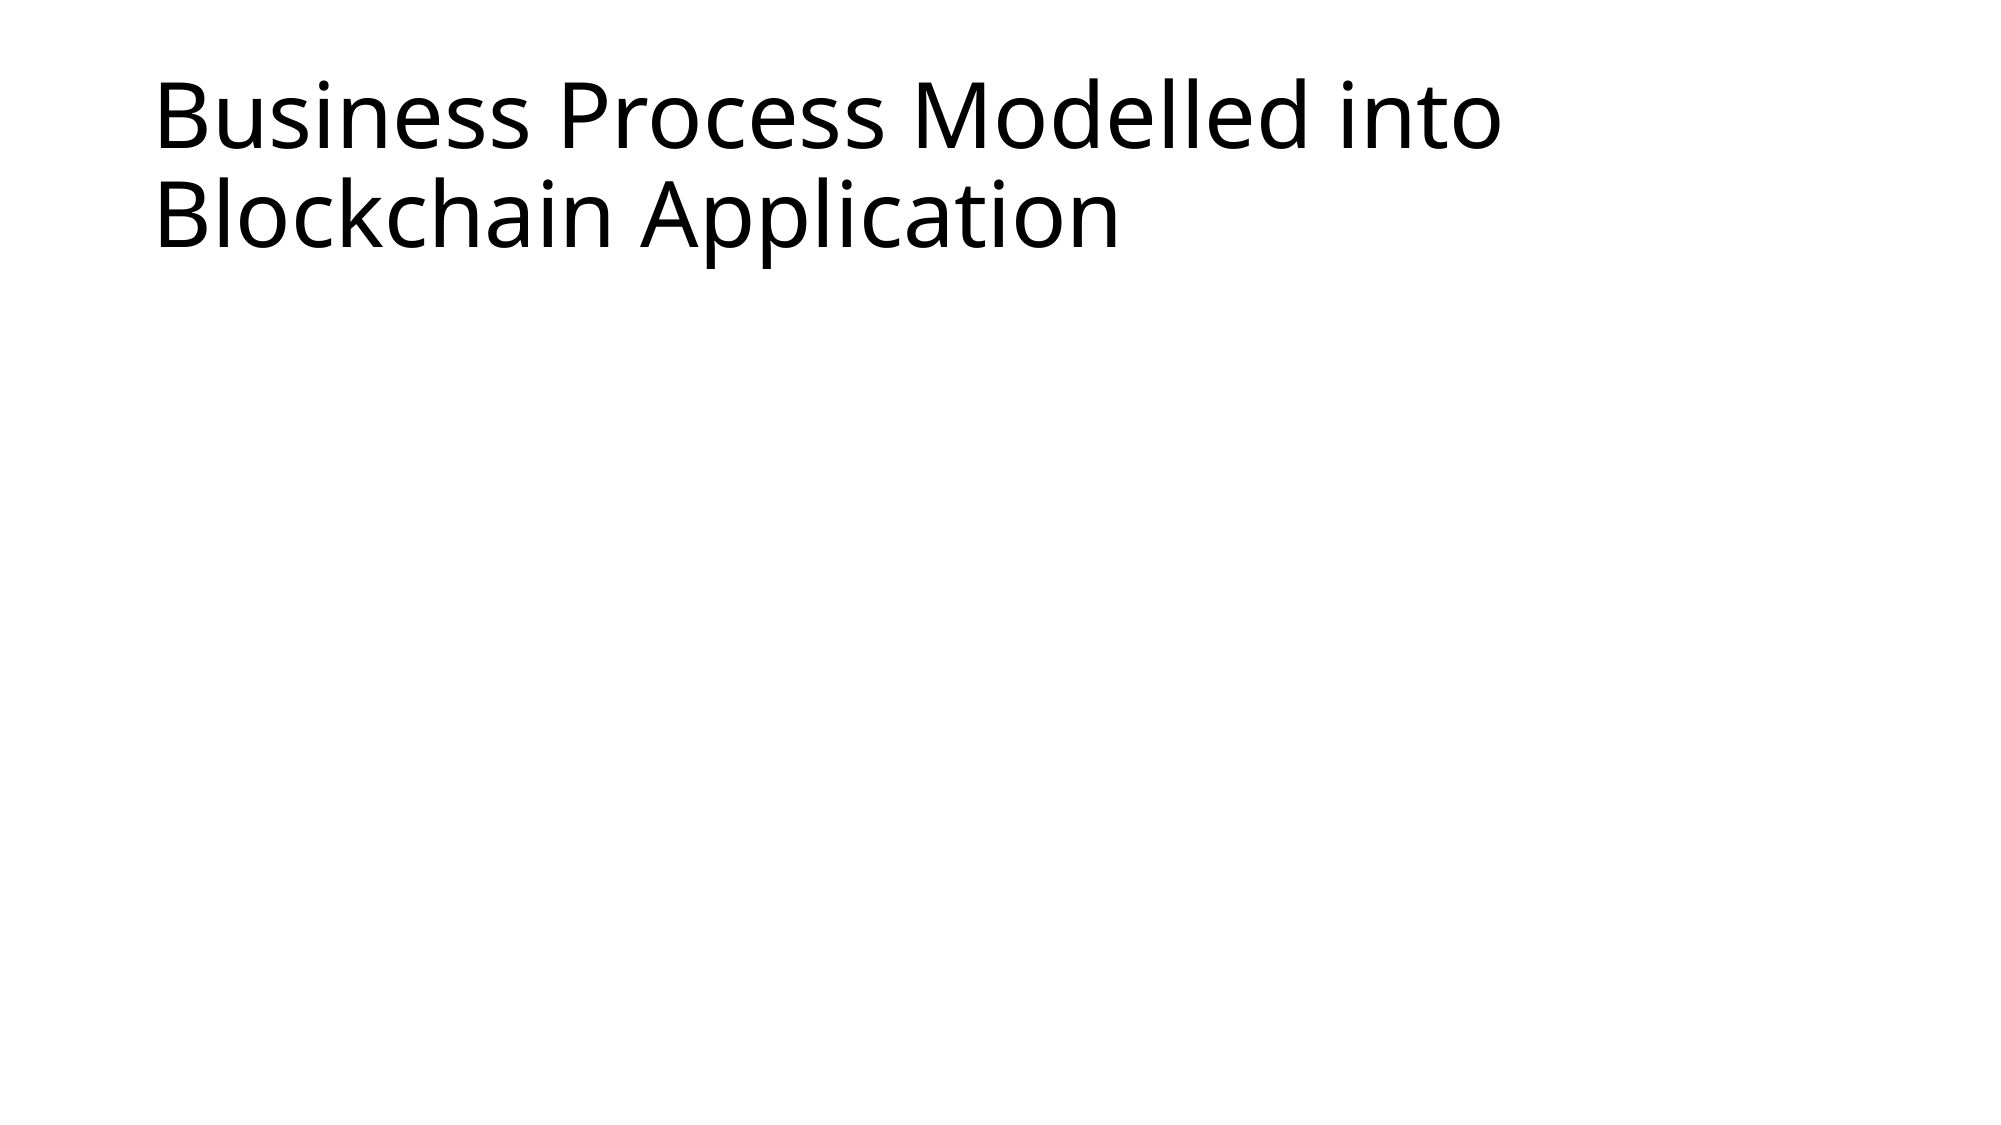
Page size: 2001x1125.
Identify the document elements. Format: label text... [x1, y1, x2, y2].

title Business Process Modelled into Blockchain Application [137, 59, 1863, 278]
